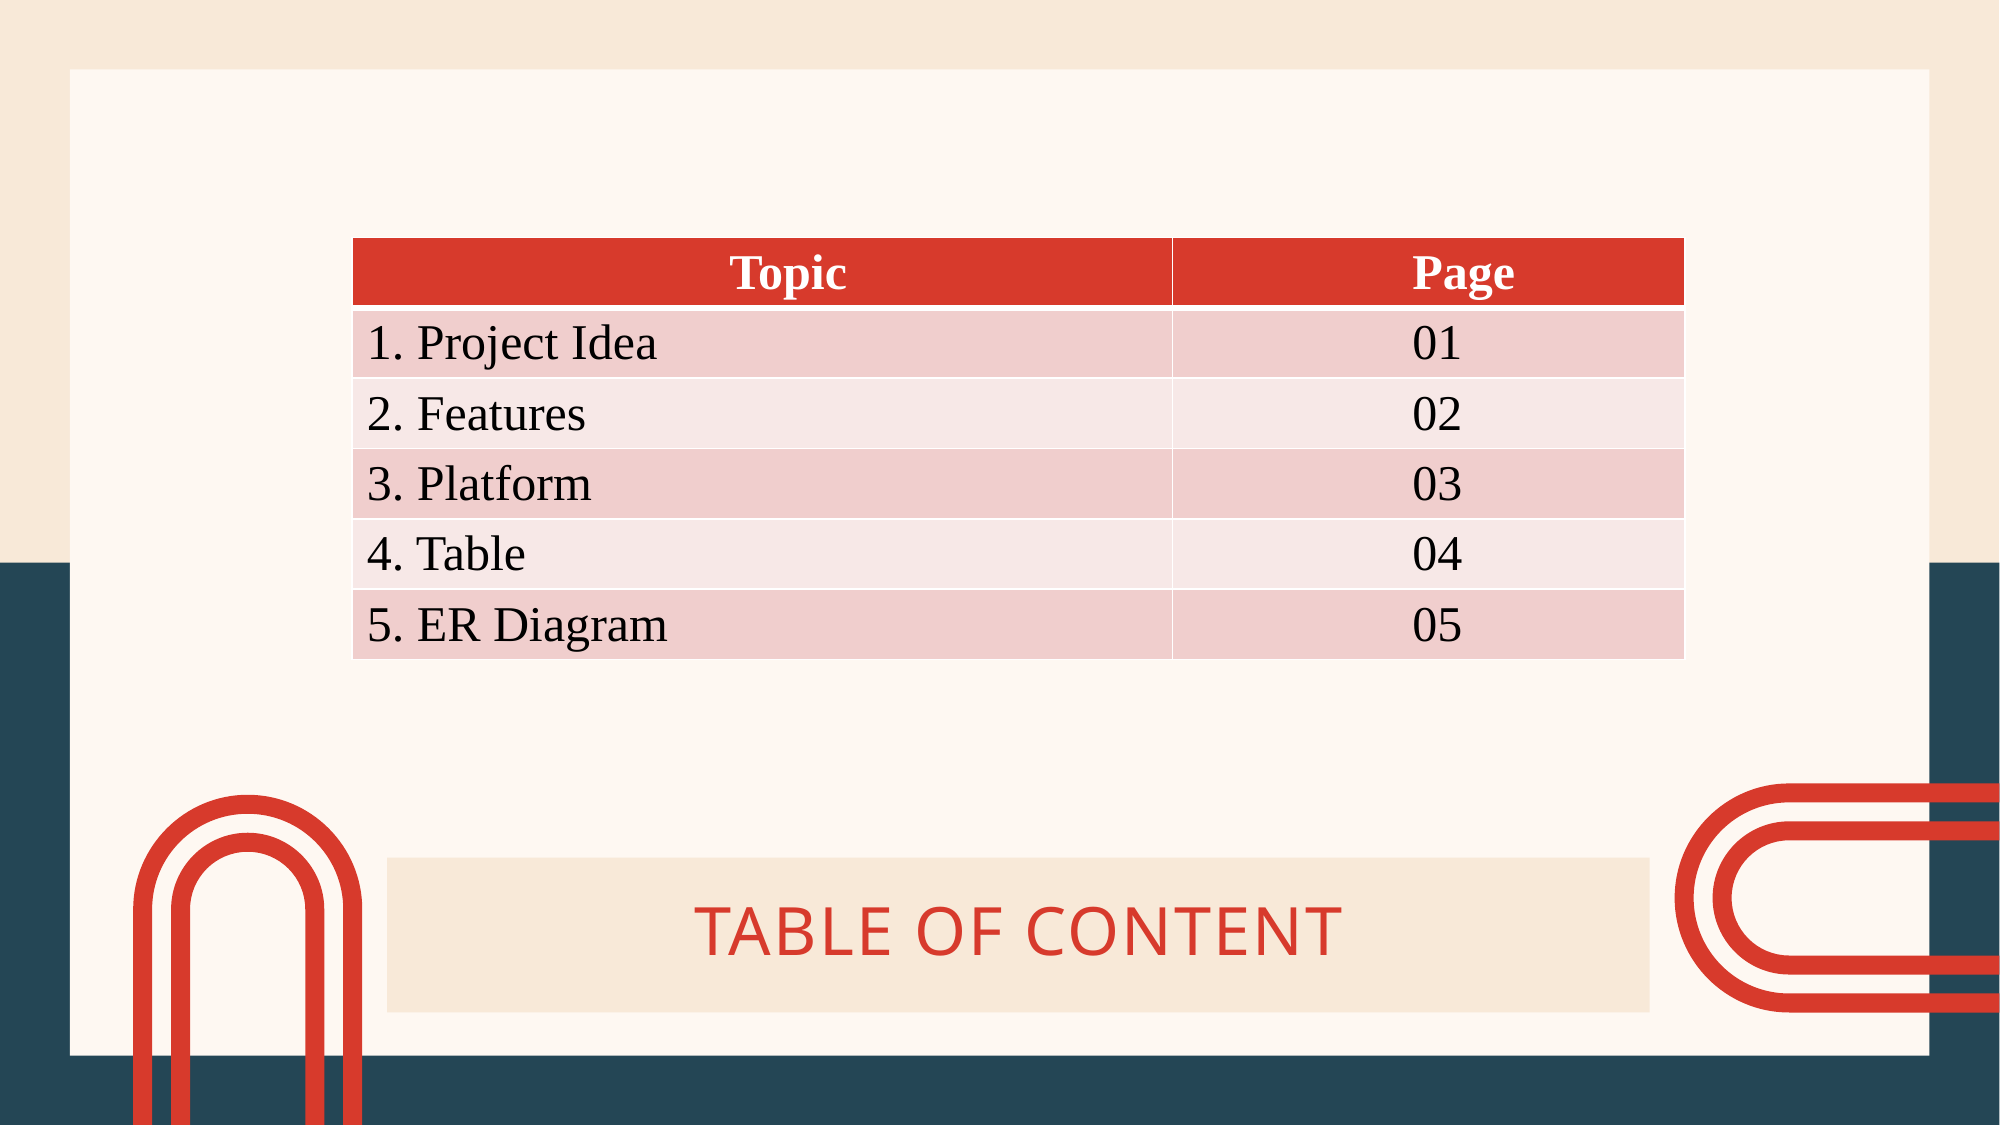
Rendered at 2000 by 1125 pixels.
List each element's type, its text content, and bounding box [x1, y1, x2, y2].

table_cell 04 [1173, 520, 1684, 588]
title Table of Content [387, 857, 1650, 1013]
table_cell 02 [1173, 379, 1684, 448]
table_cell 1. Project Idea [353, 311, 1172, 377]
table_cell 01 [1173, 311, 1684, 377]
table_header Page [1173, 238, 1684, 305]
table_cell 2. Features [353, 379, 1172, 448]
table_cell 4. Table [353, 520, 1172, 588]
table_cell 5. ER Diagram [353, 590, 1172, 659]
table_header Topic [353, 238, 1172, 305]
table_cell 05 [1173, 590, 1684, 659]
table_cell 3. Platform [353, 449, 1172, 518]
table_cell 03 [1173, 449, 1684, 518]
